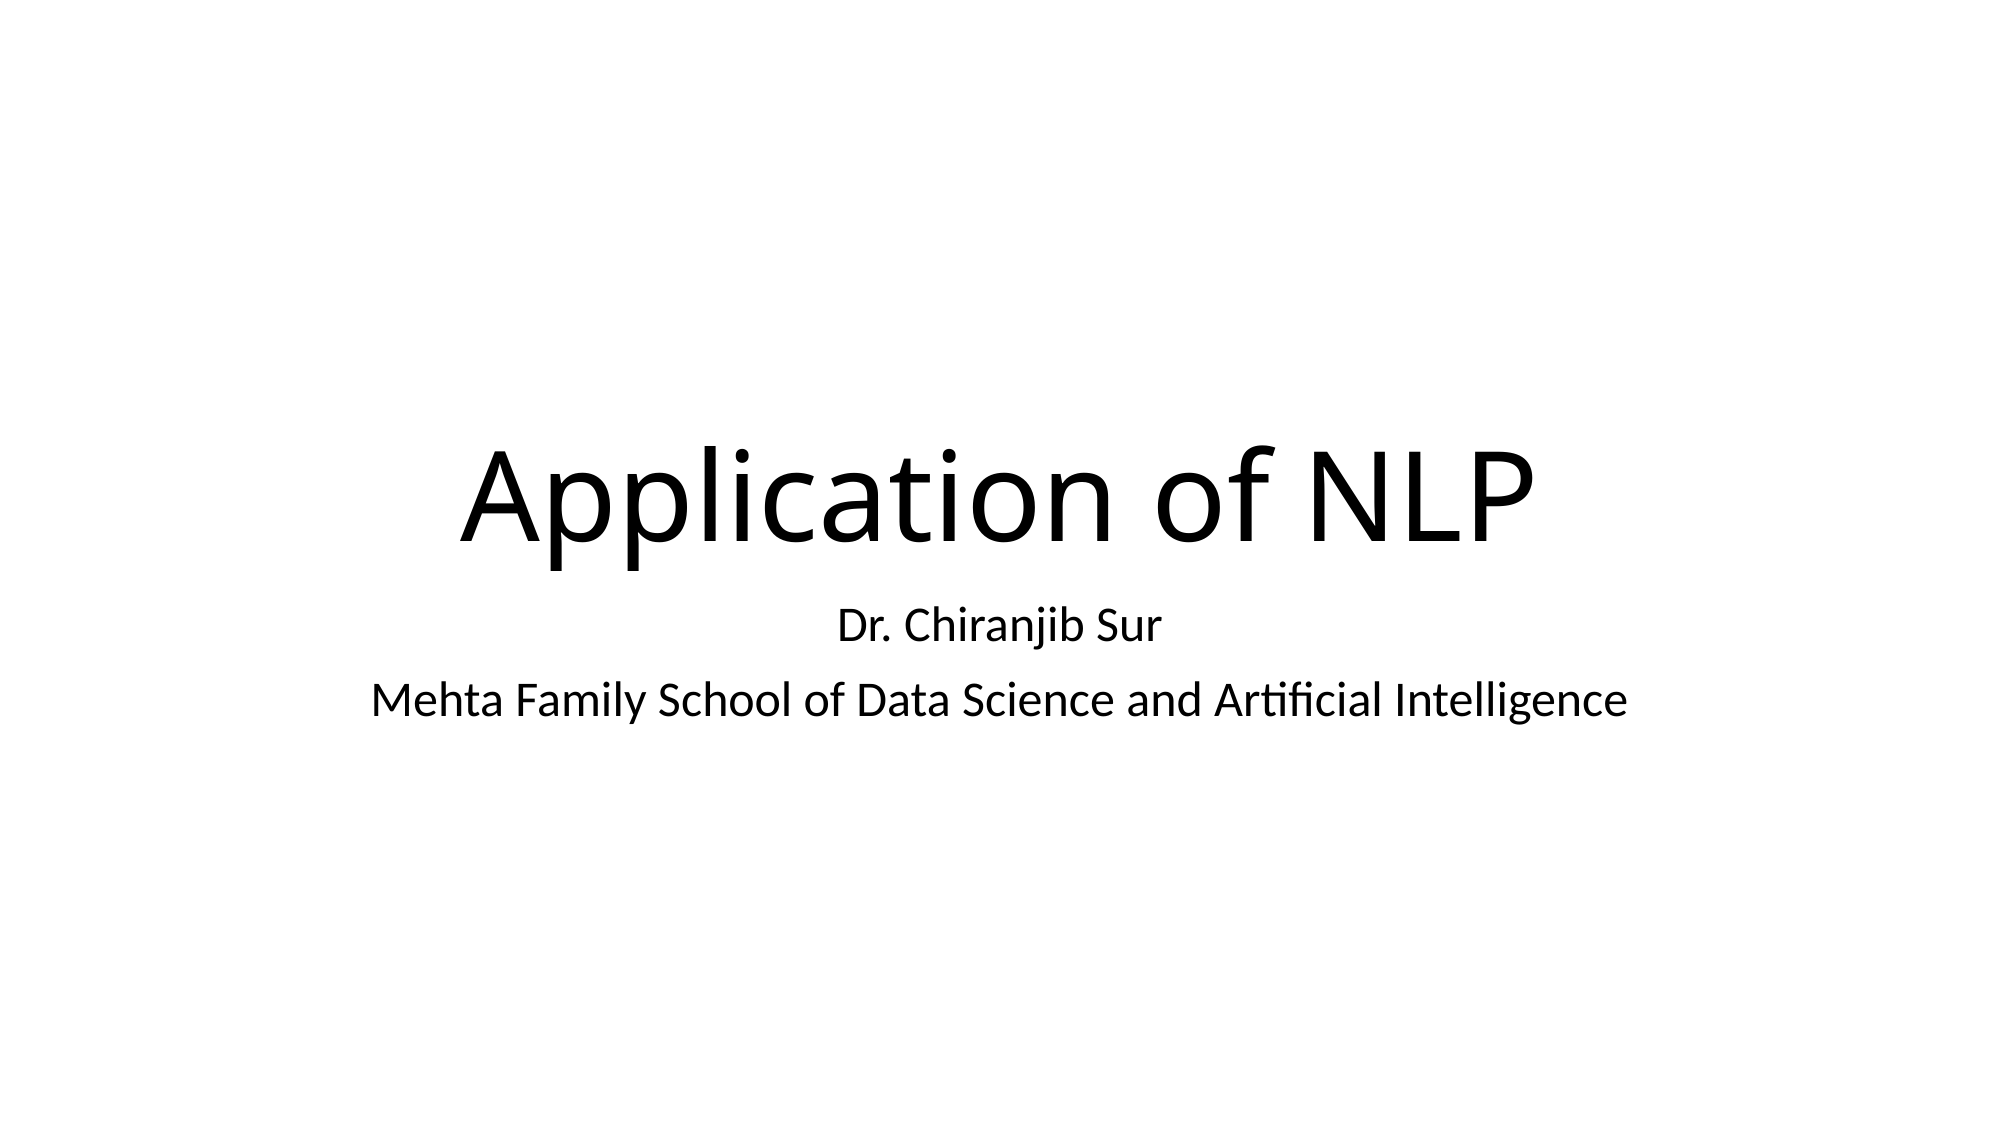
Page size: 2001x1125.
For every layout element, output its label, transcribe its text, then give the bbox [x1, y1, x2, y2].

title Application of NLP [249, 184, 1750, 576]
subtitle Dr. Chiranjib Sur Mehta Family School of Data Science and Artificial Intelligence [249, 590, 1750, 863]
